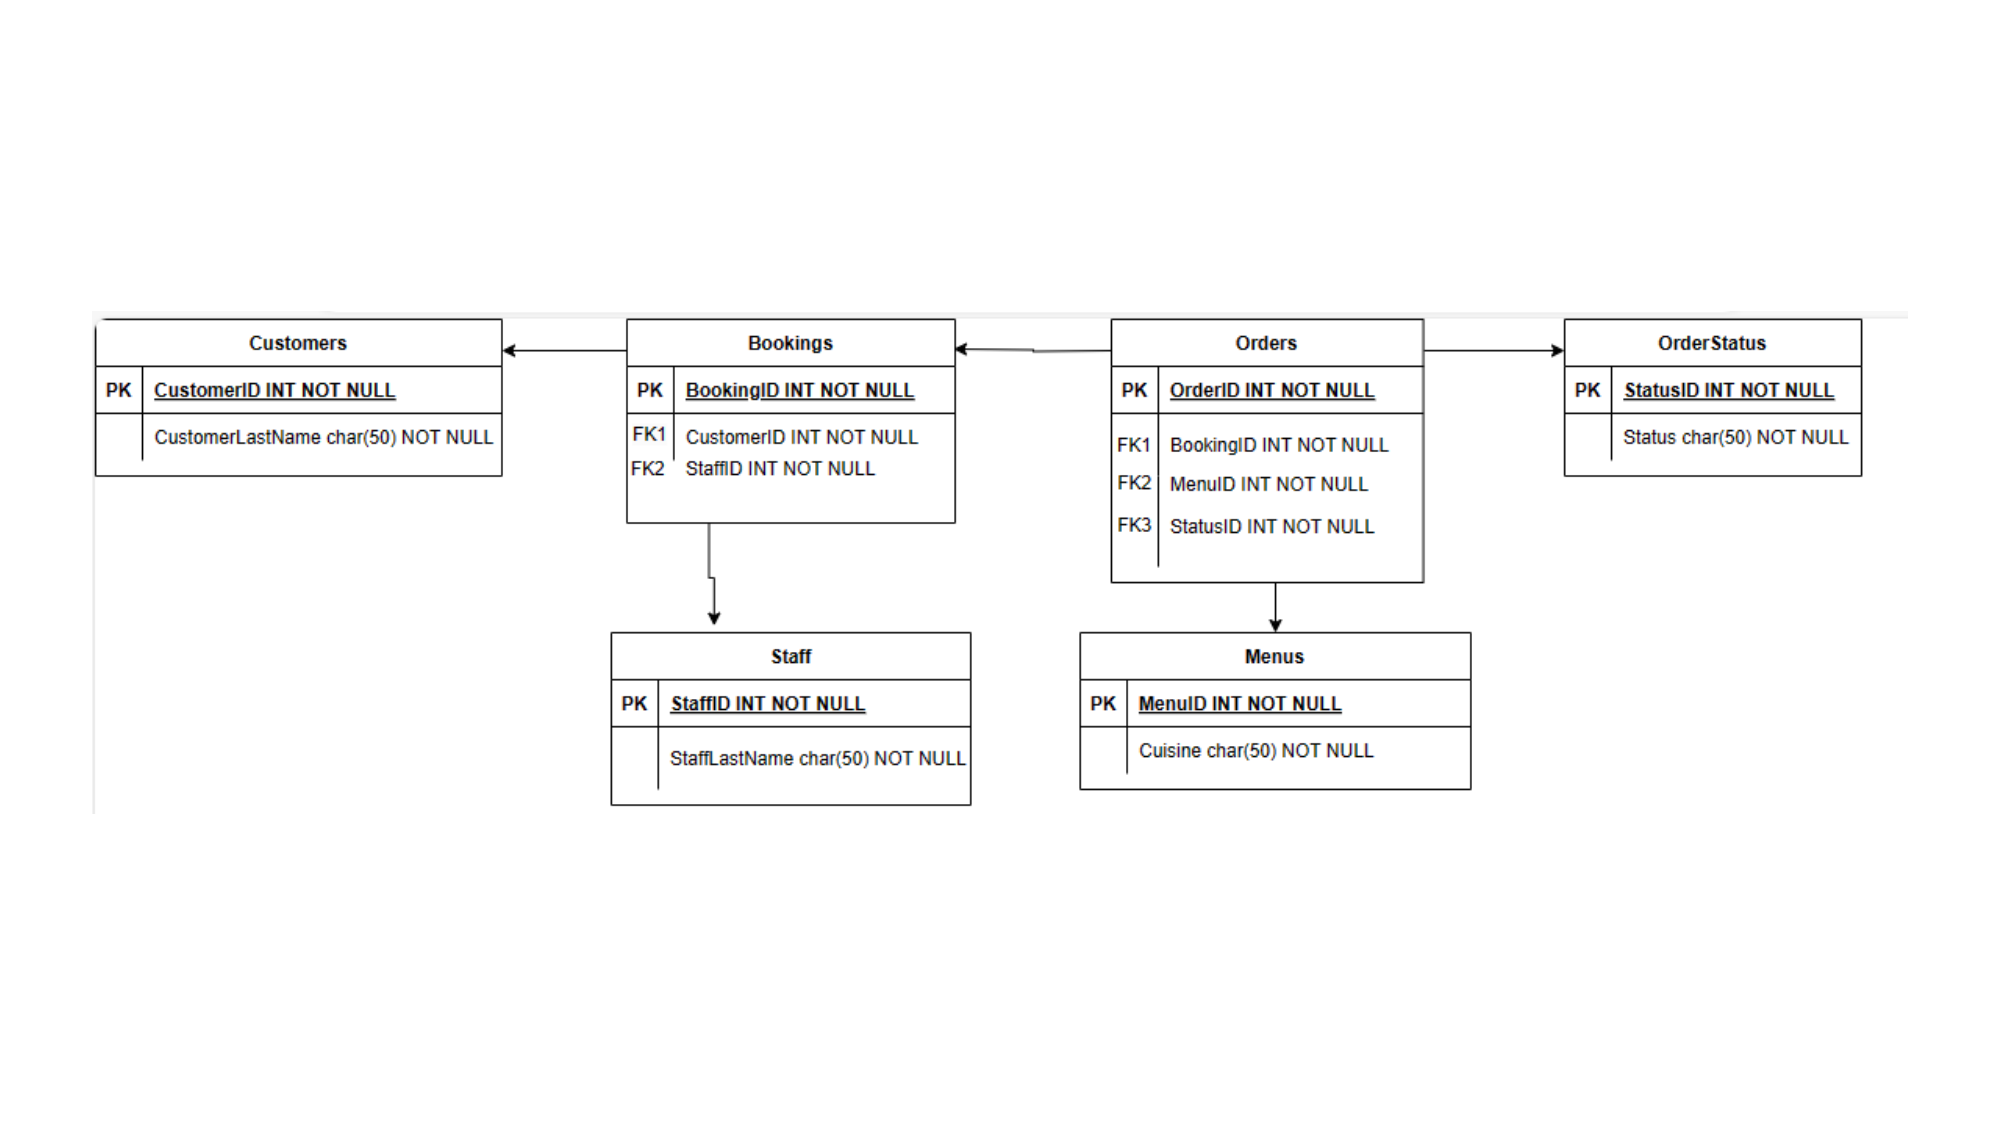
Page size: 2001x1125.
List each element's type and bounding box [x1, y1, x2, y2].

picture [91, 311, 1909, 814]
